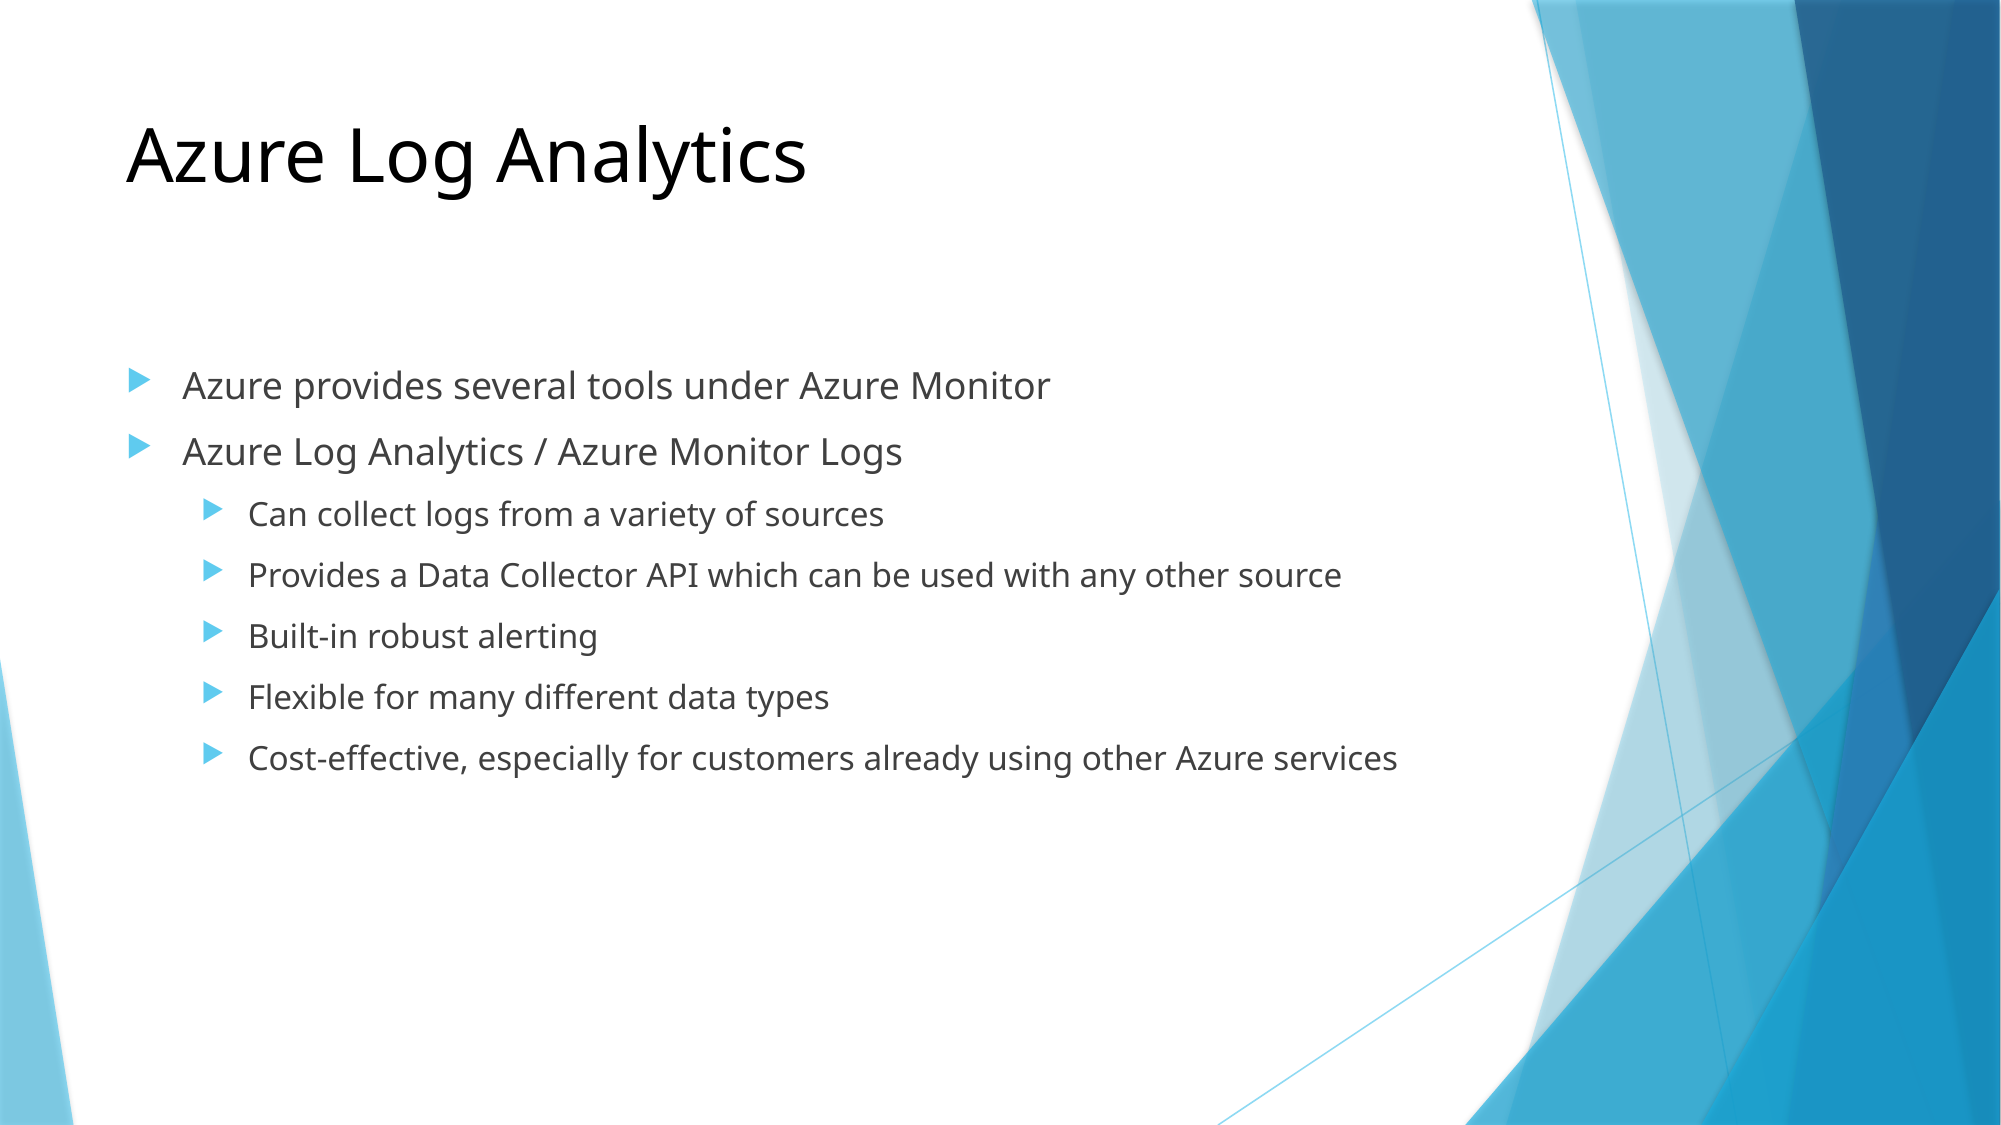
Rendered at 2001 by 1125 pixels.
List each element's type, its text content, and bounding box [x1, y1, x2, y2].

list Azure provides several tools under Azure Monitor Azure Log Analytics / Azure Monitor Logs Can collect logs from a variety of sources Provides a Data Collector API which can be used with any other source Built-in robust alerting Flexible for many different data types Cost-effective, especially for customers already using other Azure services [111, 354, 1522, 992]
title Azure Log Analytics [111, 99, 1522, 317]
